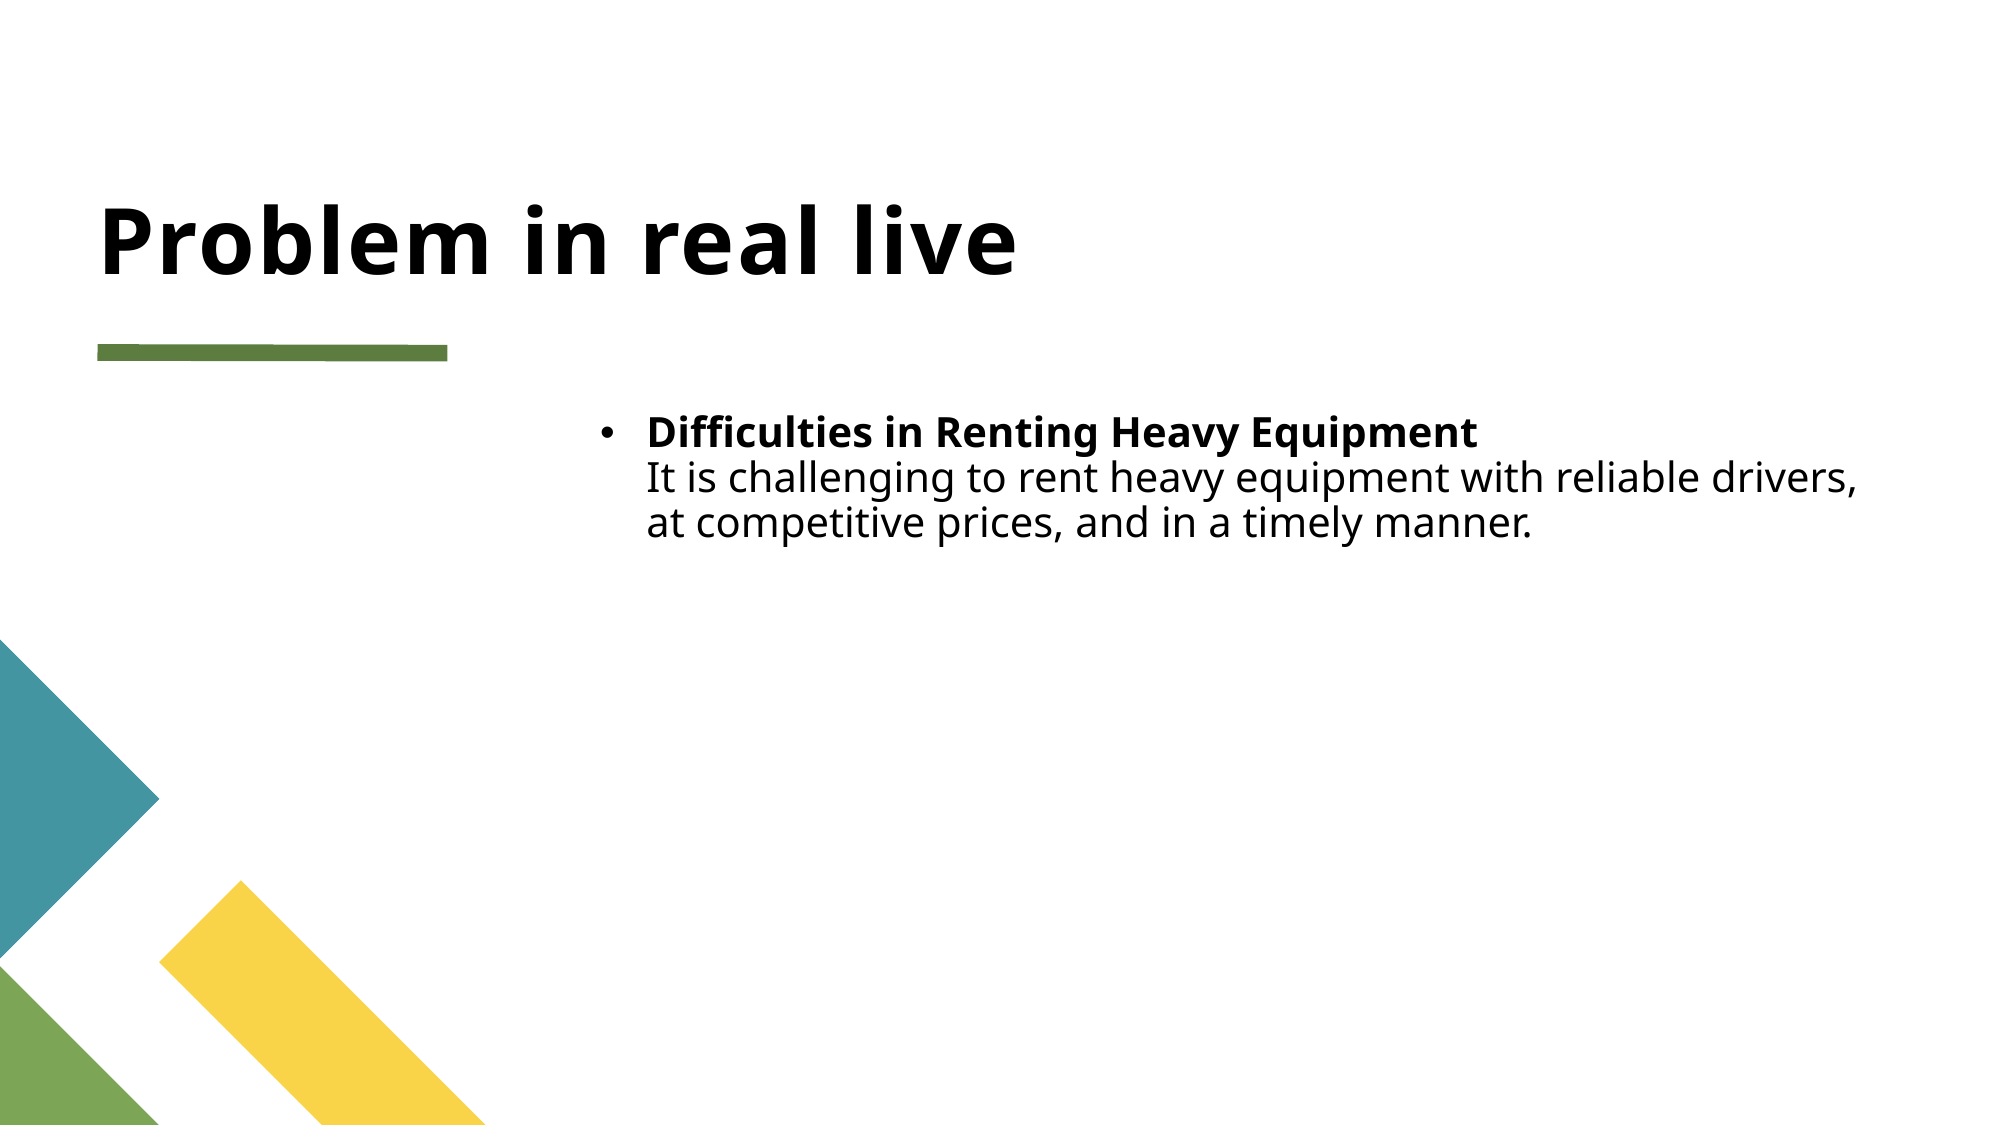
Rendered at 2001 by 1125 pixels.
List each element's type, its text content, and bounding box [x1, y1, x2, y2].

list Difficulties in Renting Heavy Equipment It is challenging to rent heavy equipment with reliable drivers, at competitive prices, and in a timely manner. [600, 374, 1882, 982]
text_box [0, 639, 486, 1125]
title Problem in real live [97, 16, 1882, 293]
